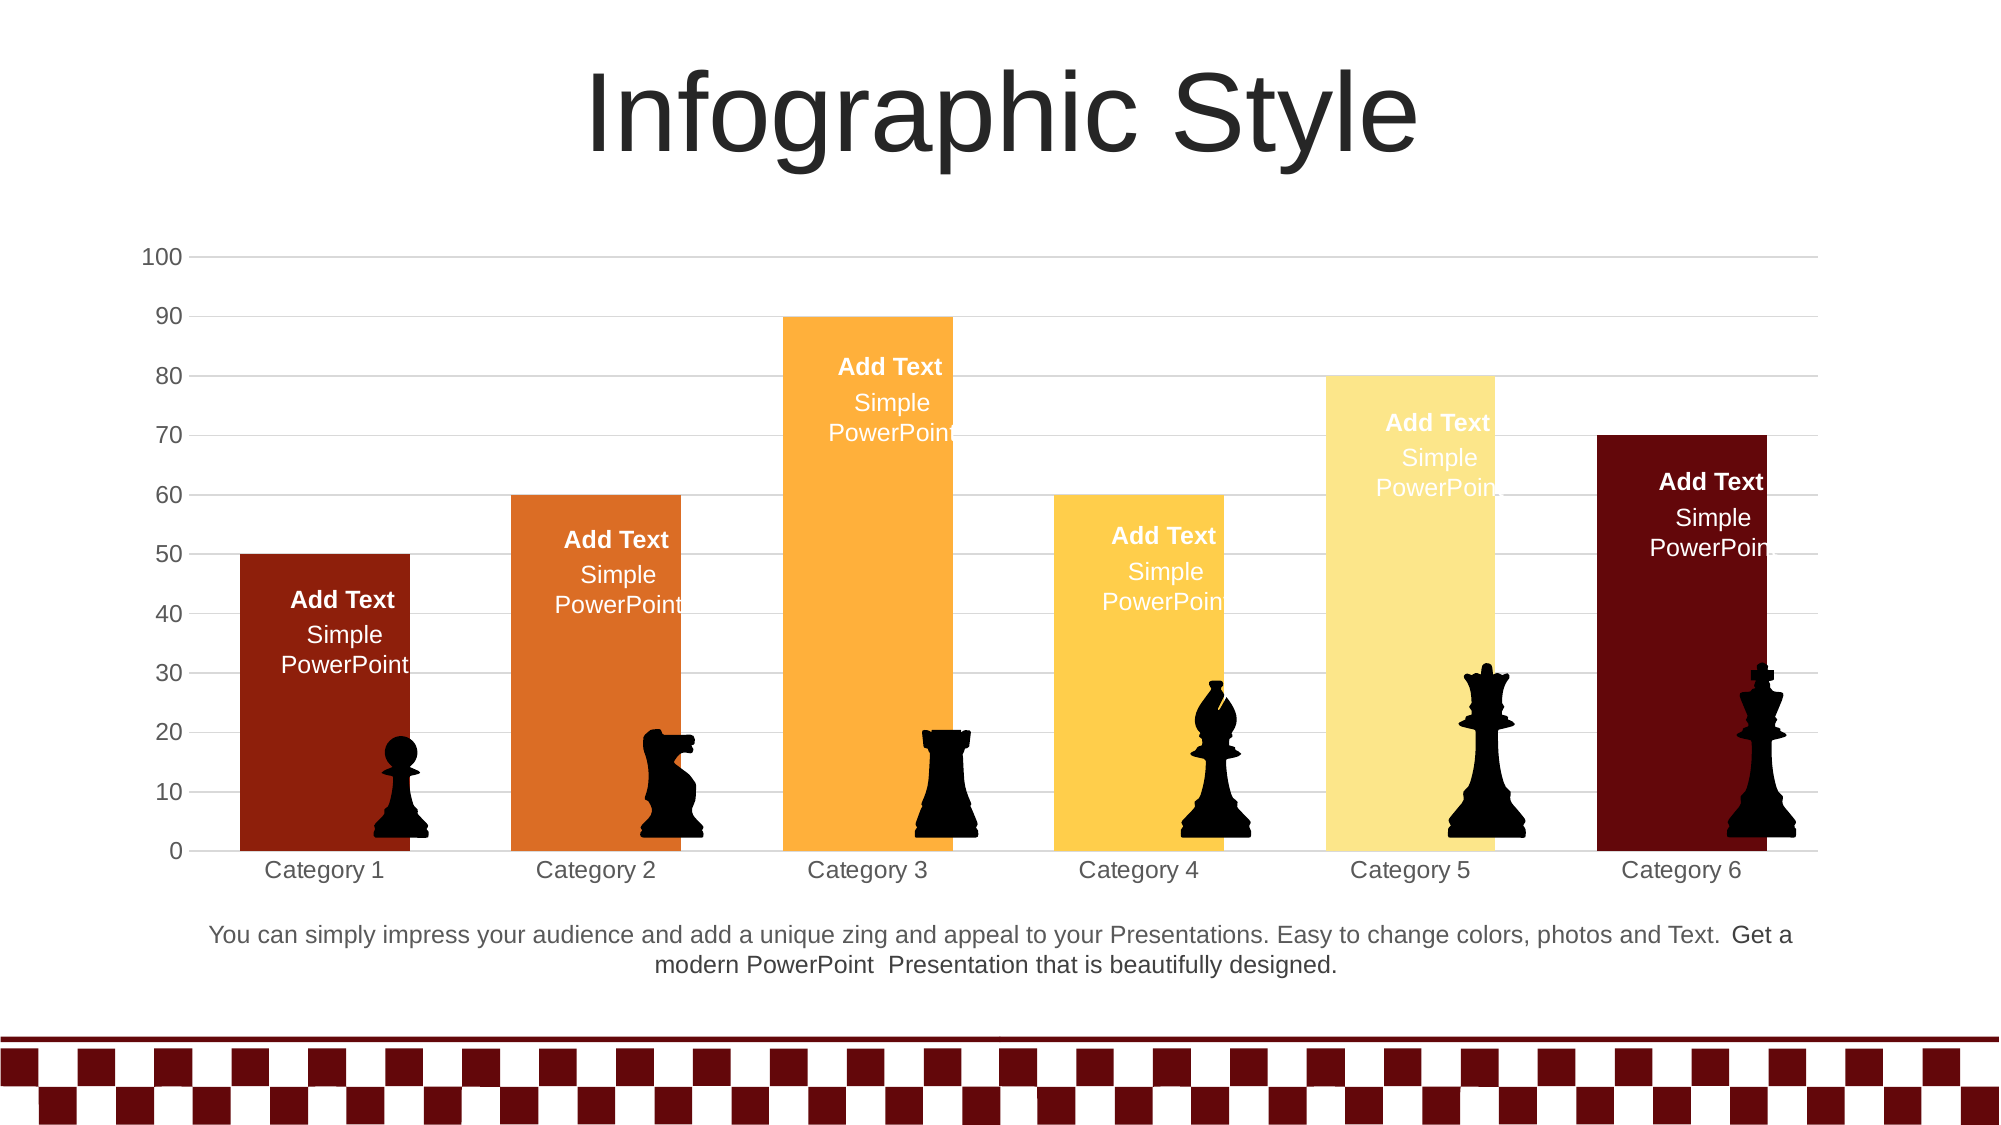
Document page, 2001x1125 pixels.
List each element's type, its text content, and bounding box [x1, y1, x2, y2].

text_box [811, 343, 972, 455]
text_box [1632, 458, 1794, 570]
text_box You can simply impress your audience and add a unique zing and appeal to your Presentations. Easy to change colors, photos and Text. Get a modern PowerPoint Presentation that is beautifully designed. [181, 910, 1821, 986]
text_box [263, 575, 425, 688]
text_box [537, 515, 698, 628]
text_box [1085, 512, 1246, 624]
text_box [1358, 399, 1520, 511]
list Infographic Style [53, 55, 1952, 175]
chart [141, 223, 1852, 884]
